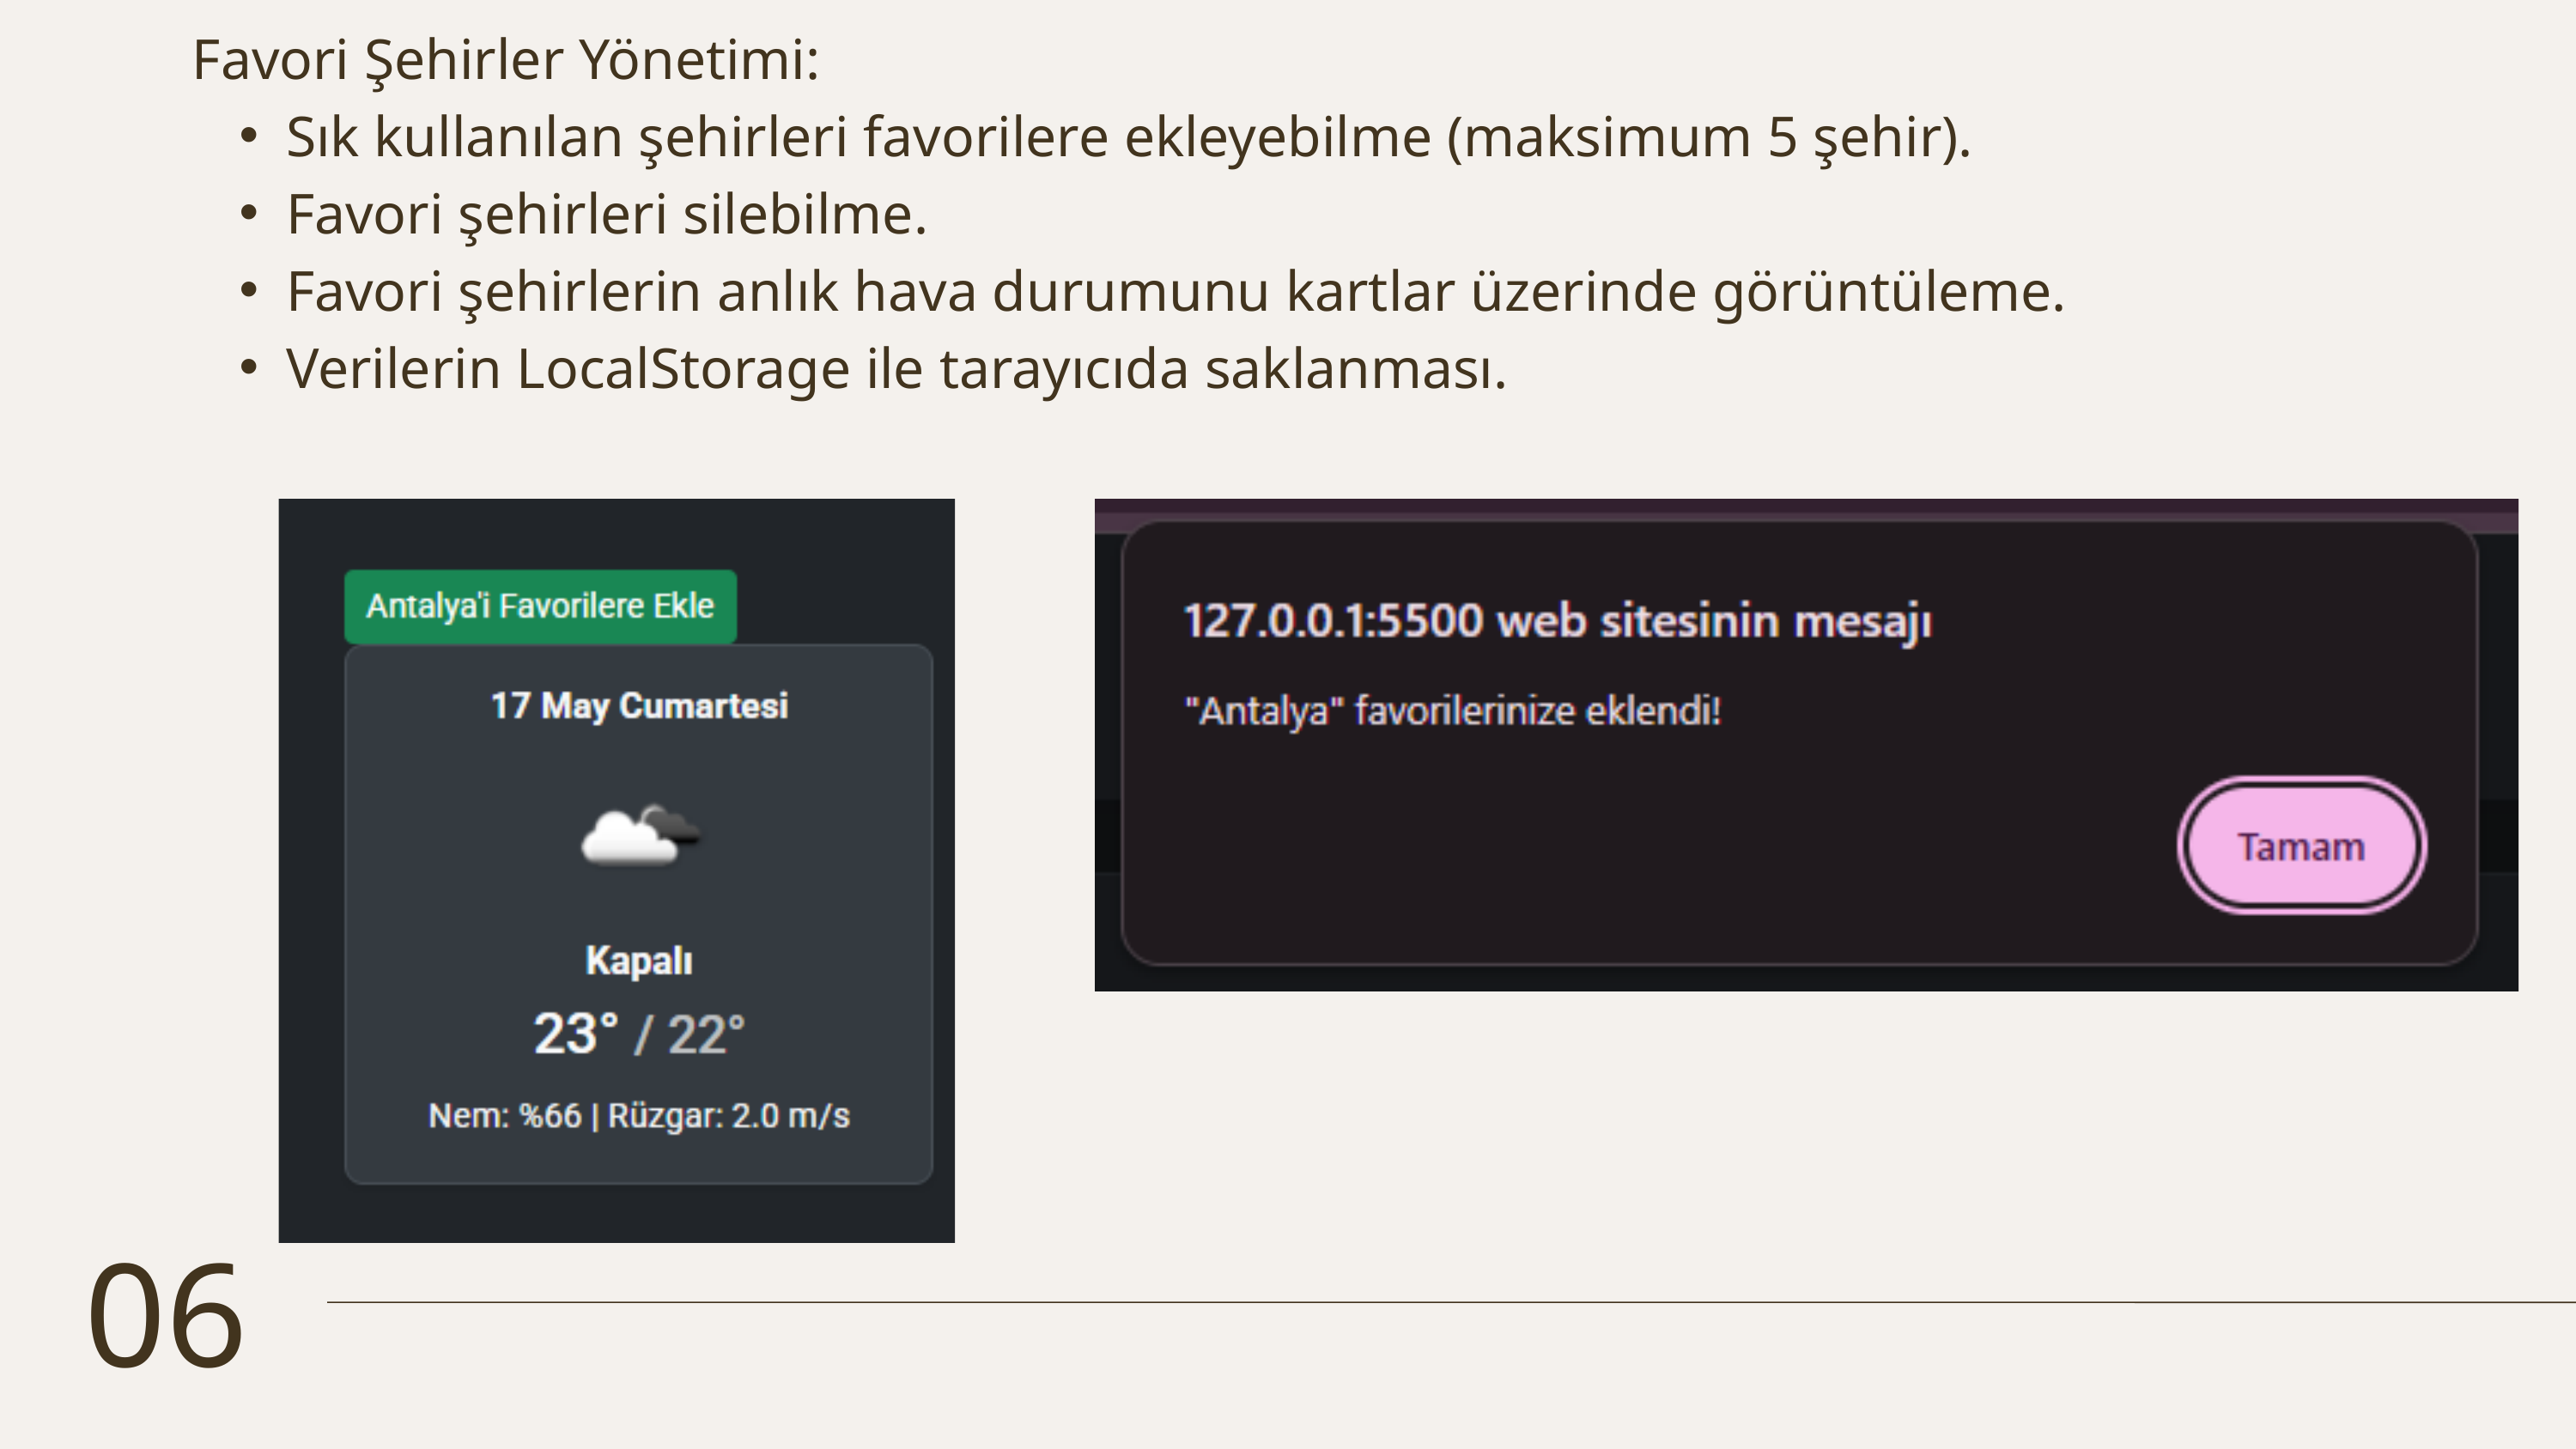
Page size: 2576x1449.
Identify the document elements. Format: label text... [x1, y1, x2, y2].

text_box 06 [68, 1195, 265, 1396]
text_box [278, 499, 956, 1243]
text_box Favori Şehirler Yönetimi: Sık kullanılan şehirleri favorilere ekleyebilme (maksimum 5 şehir). Favori şehirleri silebilme. Favori şehirlerin anlık hava durumunu kartlar üzerinde görüntüleme. Verilerin LocalStorage ile tarayıcıda saklanması. [191, 12, 2166, 476]
text_box [1095, 499, 2519, 991]
